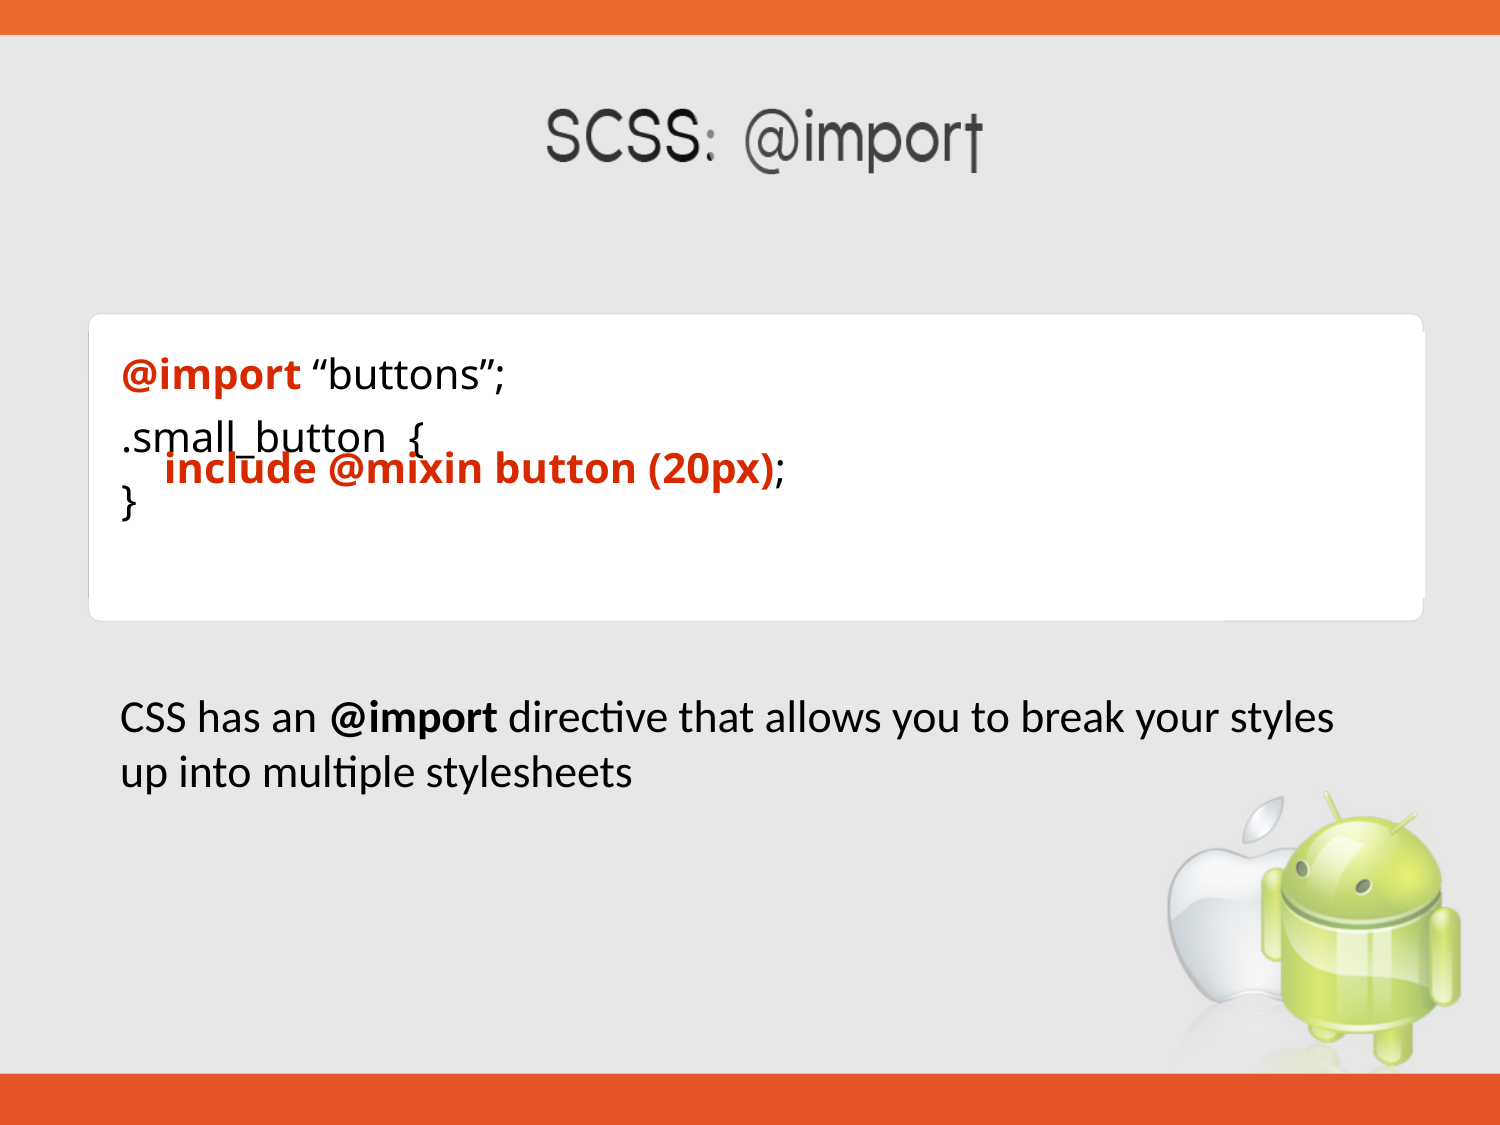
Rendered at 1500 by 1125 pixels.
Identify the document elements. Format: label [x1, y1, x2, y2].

picture [0, 0, 1500, 1125]
text_box [88, 313, 1424, 622]
